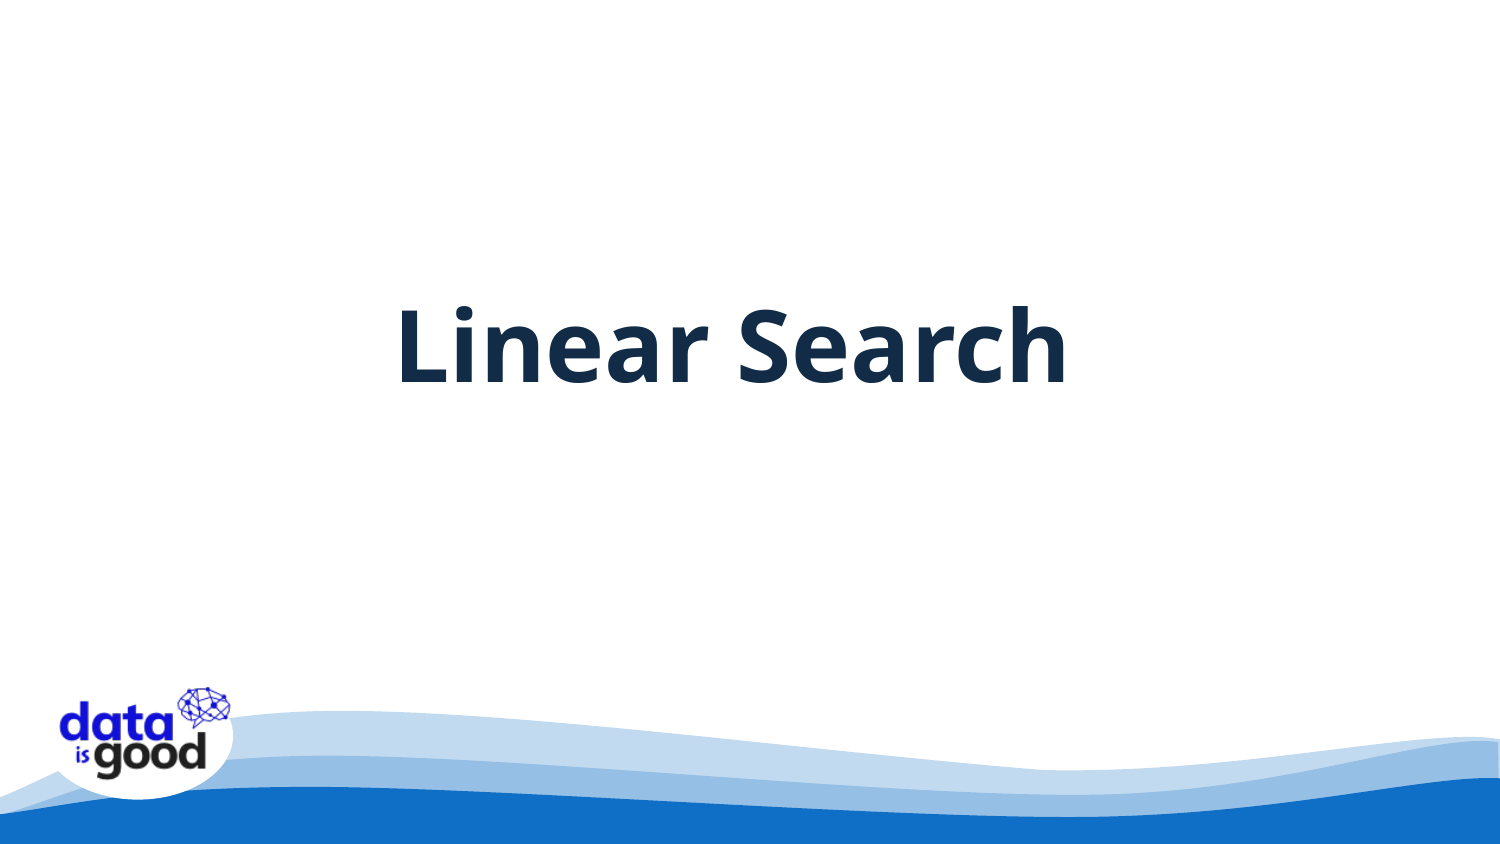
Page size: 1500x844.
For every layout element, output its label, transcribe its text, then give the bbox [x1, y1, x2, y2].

picture [58, 685, 231, 804]
title Linear Search [159, 170, 1306, 490]
